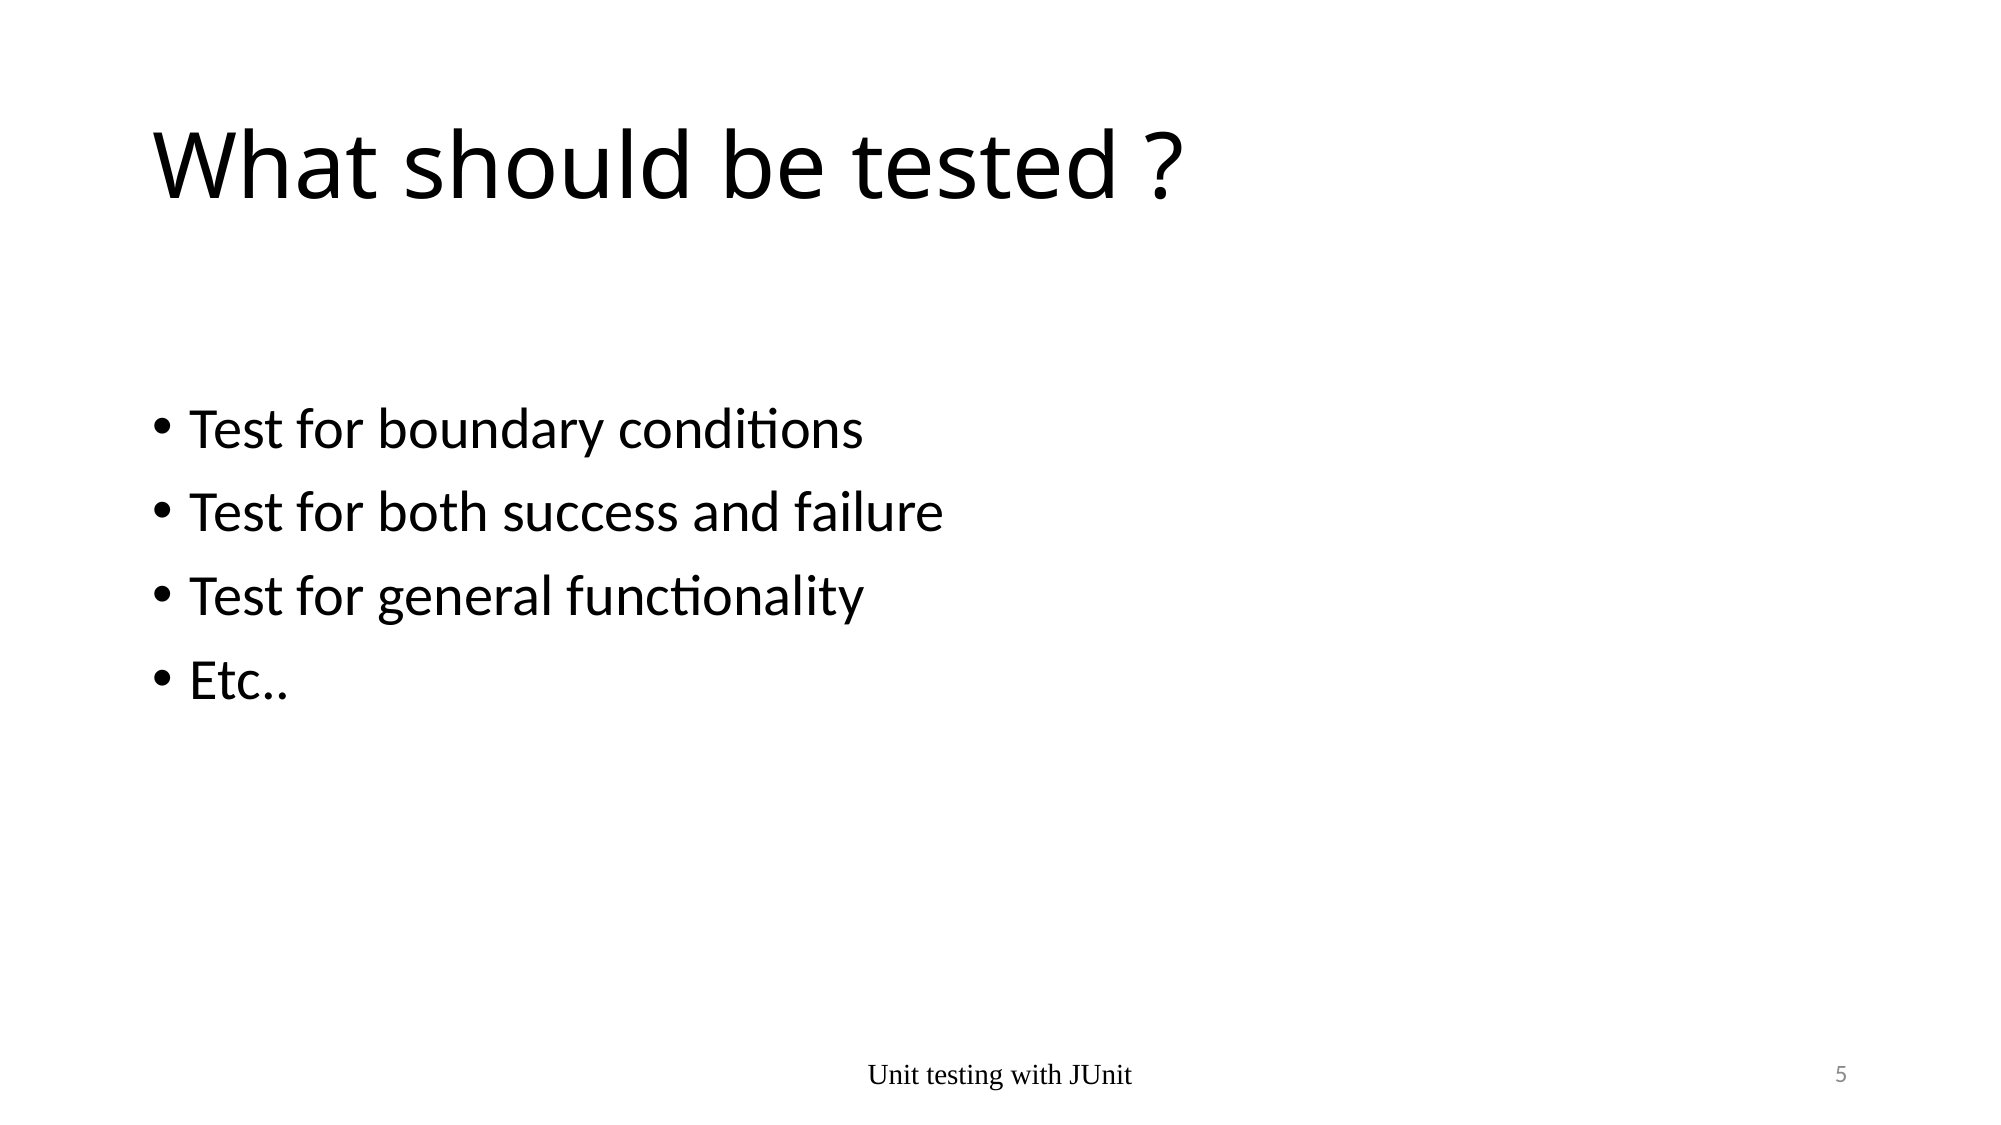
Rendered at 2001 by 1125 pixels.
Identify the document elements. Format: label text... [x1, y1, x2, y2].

slide_number 5 [1412, 1042, 1863, 1103]
footer Unit testing with JUnit [662, 1042, 1338, 1103]
list Test for boundary conditions Test for both success and failure Test for general functionality Etc.. [137, 299, 1863, 1014]
title What should be tested ? [137, 59, 1863, 278]
